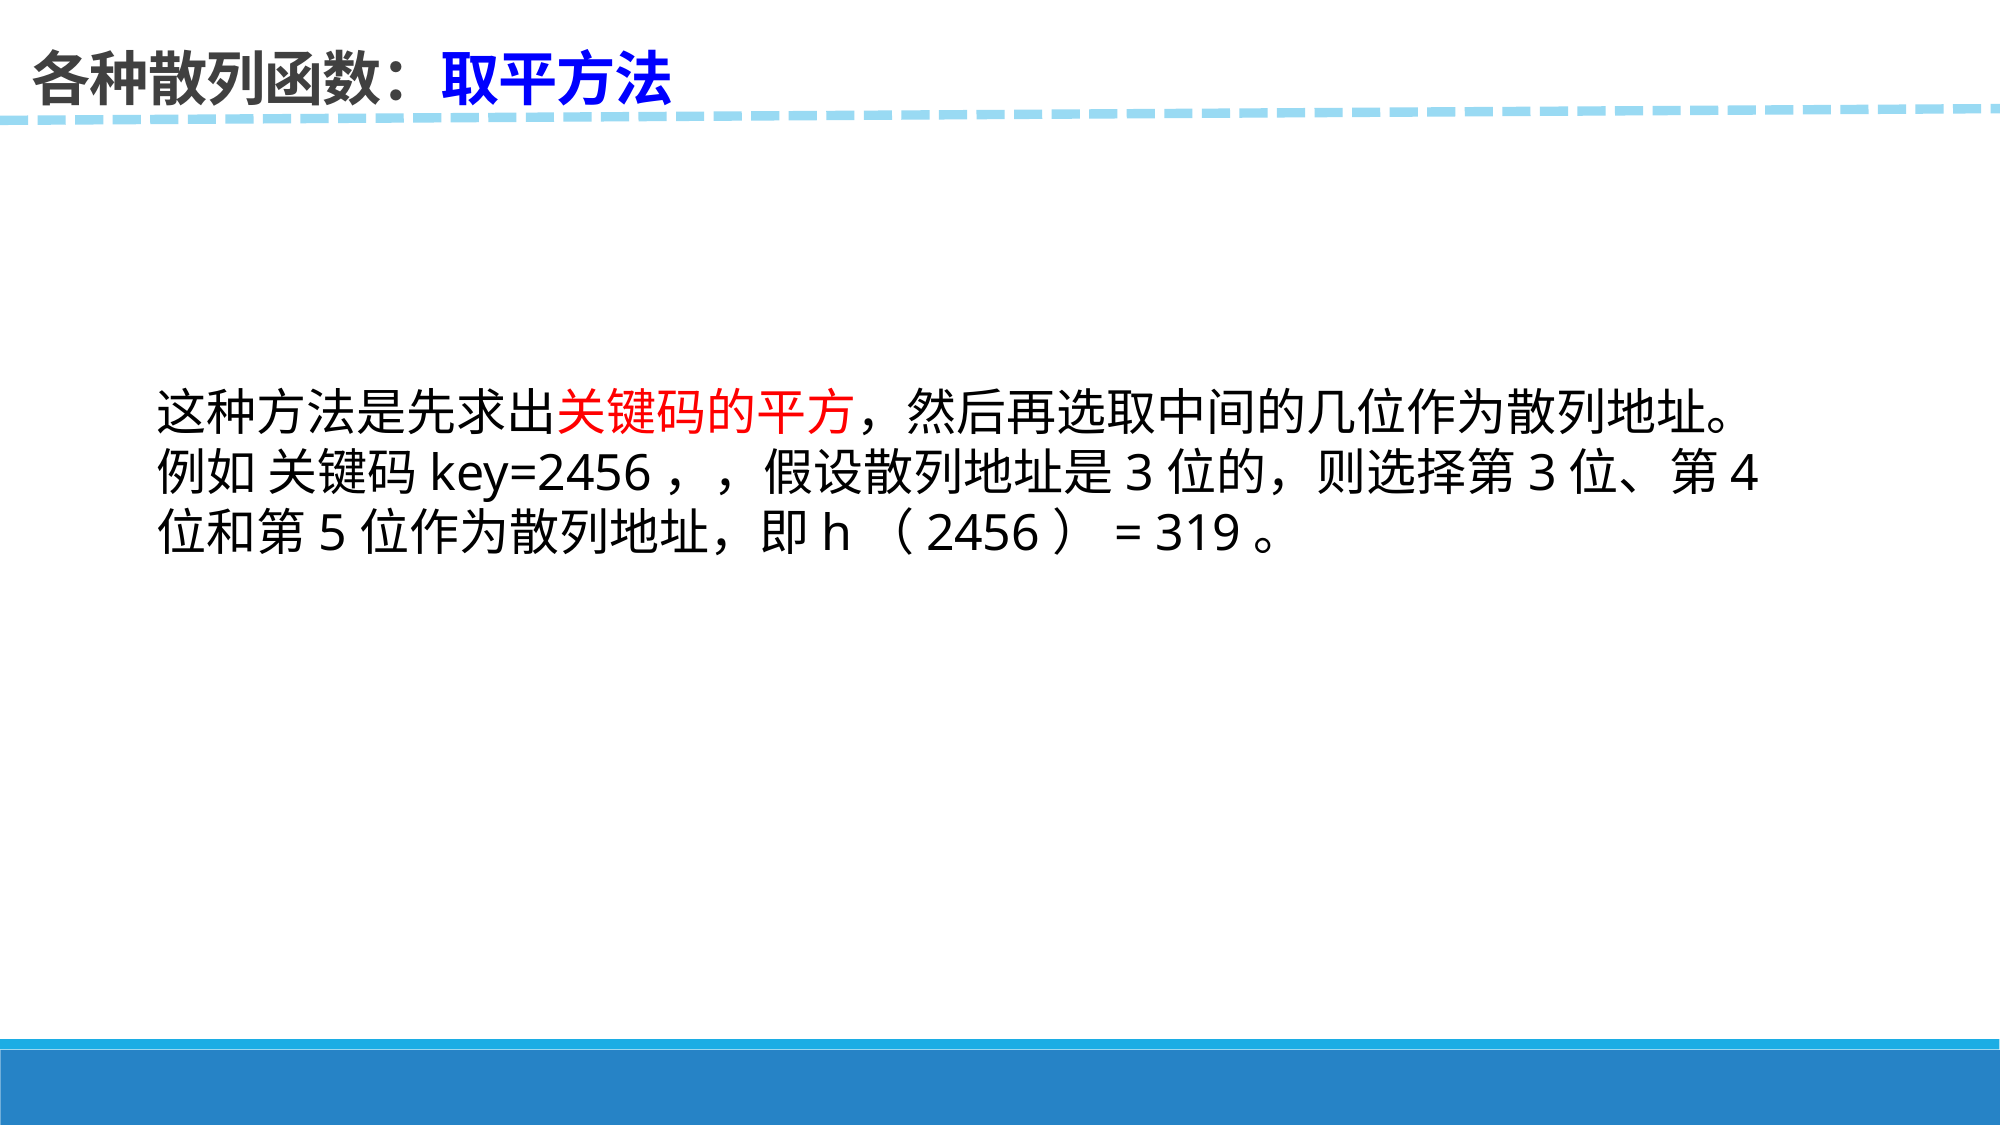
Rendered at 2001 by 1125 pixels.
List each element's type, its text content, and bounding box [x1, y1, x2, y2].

text_box 各种散列函数：取平方法 [16, 7, 811, 104]
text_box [0, 108, 2000, 121]
